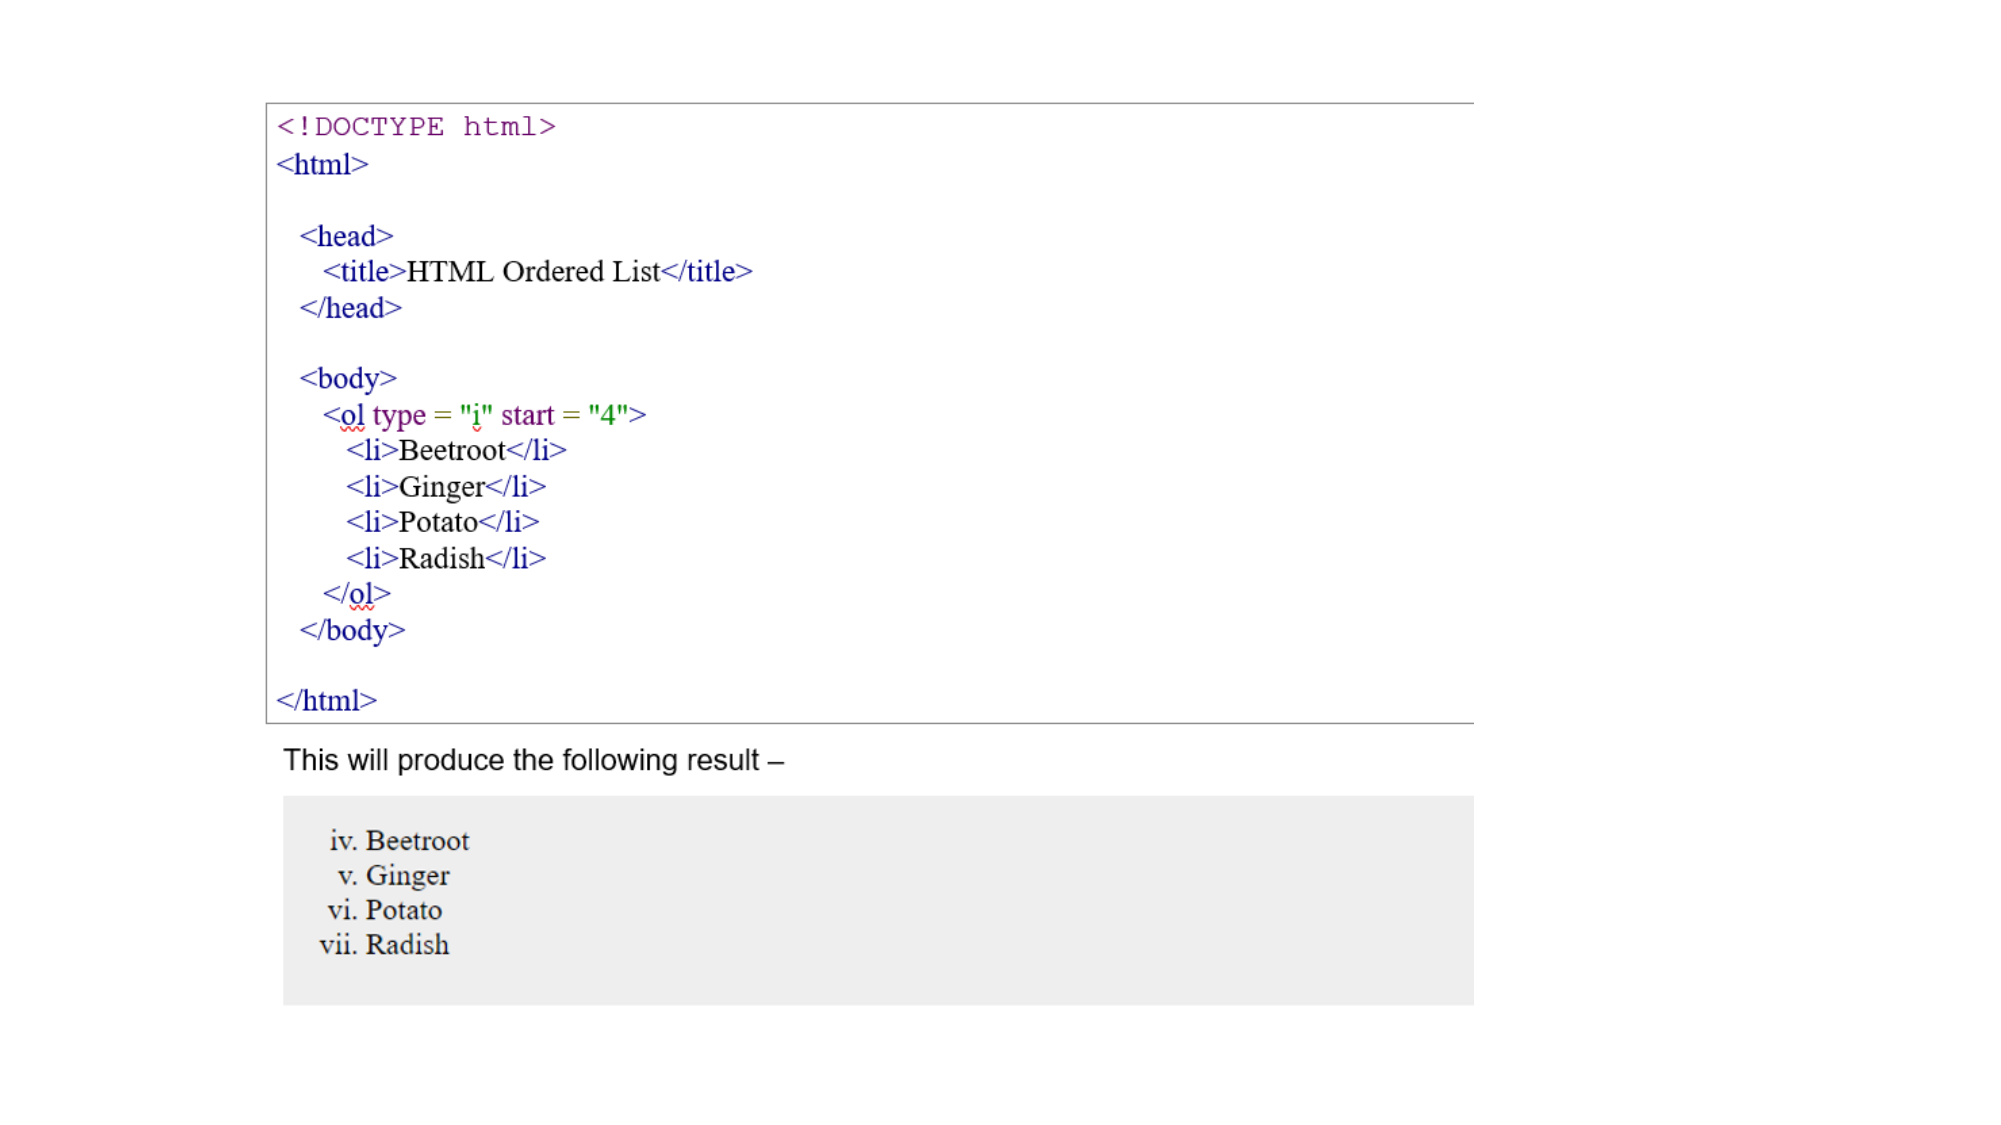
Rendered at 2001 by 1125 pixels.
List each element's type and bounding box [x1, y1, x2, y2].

list [251, 92, 1474, 1014]
